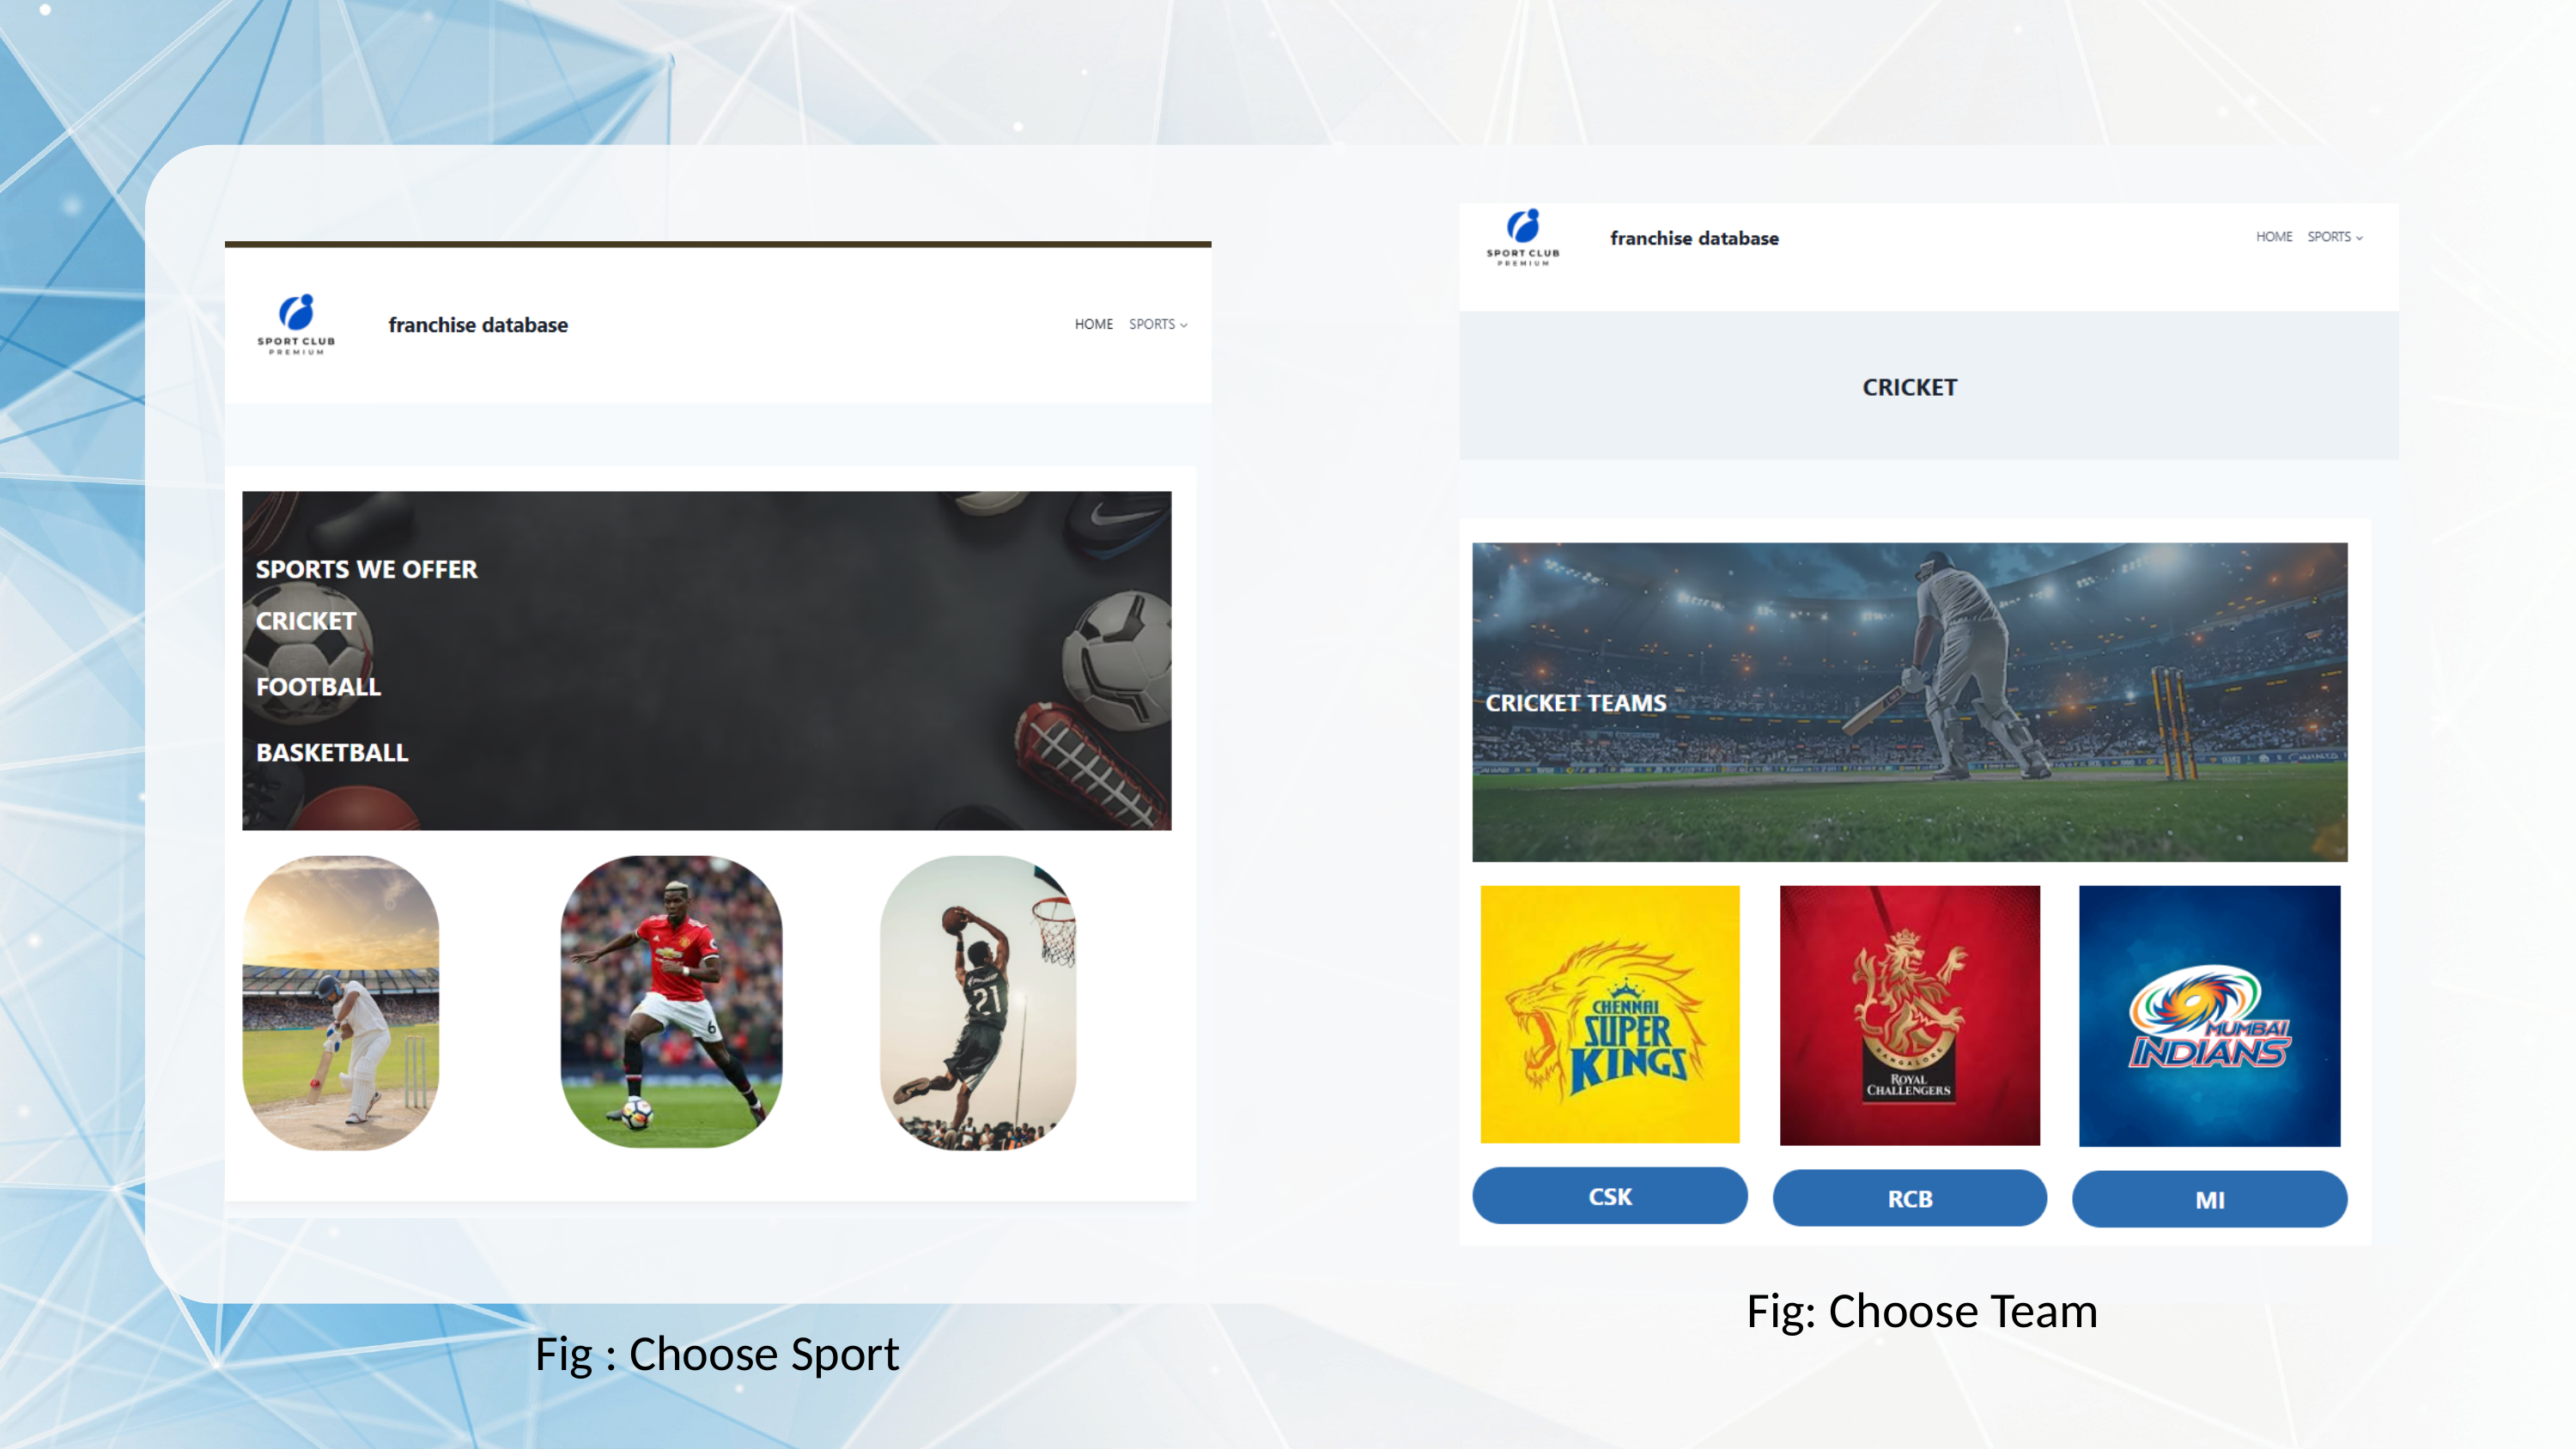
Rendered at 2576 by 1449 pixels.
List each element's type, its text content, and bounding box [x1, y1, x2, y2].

text_box Fig: Choose Team [1644, 1271, 2214, 1404]
picture [0, 0, 2576, 1449]
text_box Fig : Choose Sport [434, 1313, 1003, 1447]
